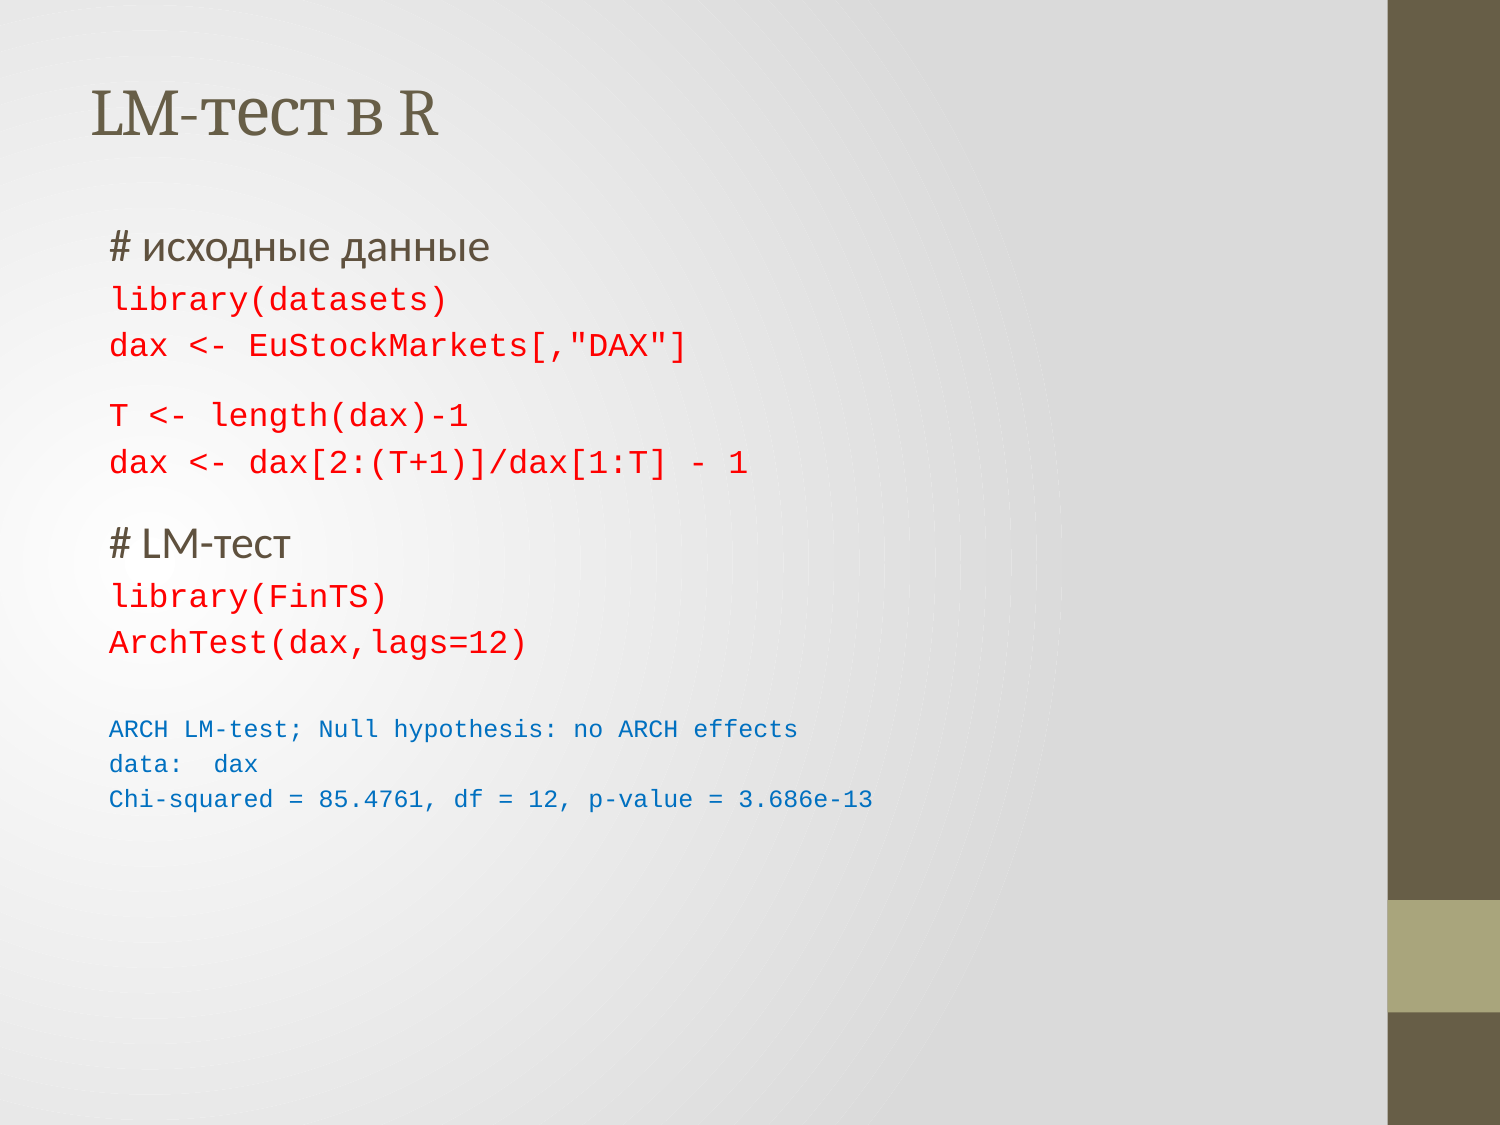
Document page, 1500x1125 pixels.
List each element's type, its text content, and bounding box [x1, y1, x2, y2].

title LM-тест в R [75, 45, 1325, 173]
list # исходные данные library(datasets) dax <- EuStockMarkets[,"DAX"] T <- length(dax)-1 dax <- dax[2:(T+1)]/dax[1:T] - 1 # LM-тест library(FinTS) ArchTest(dax,lags=12) ARCH LM-test; Null hypothesis: no ARCH effects data: dax Chi-squared = 85.4761, df = 12, p-value = 3.686e-13 [74, 207, 1326, 1051]
